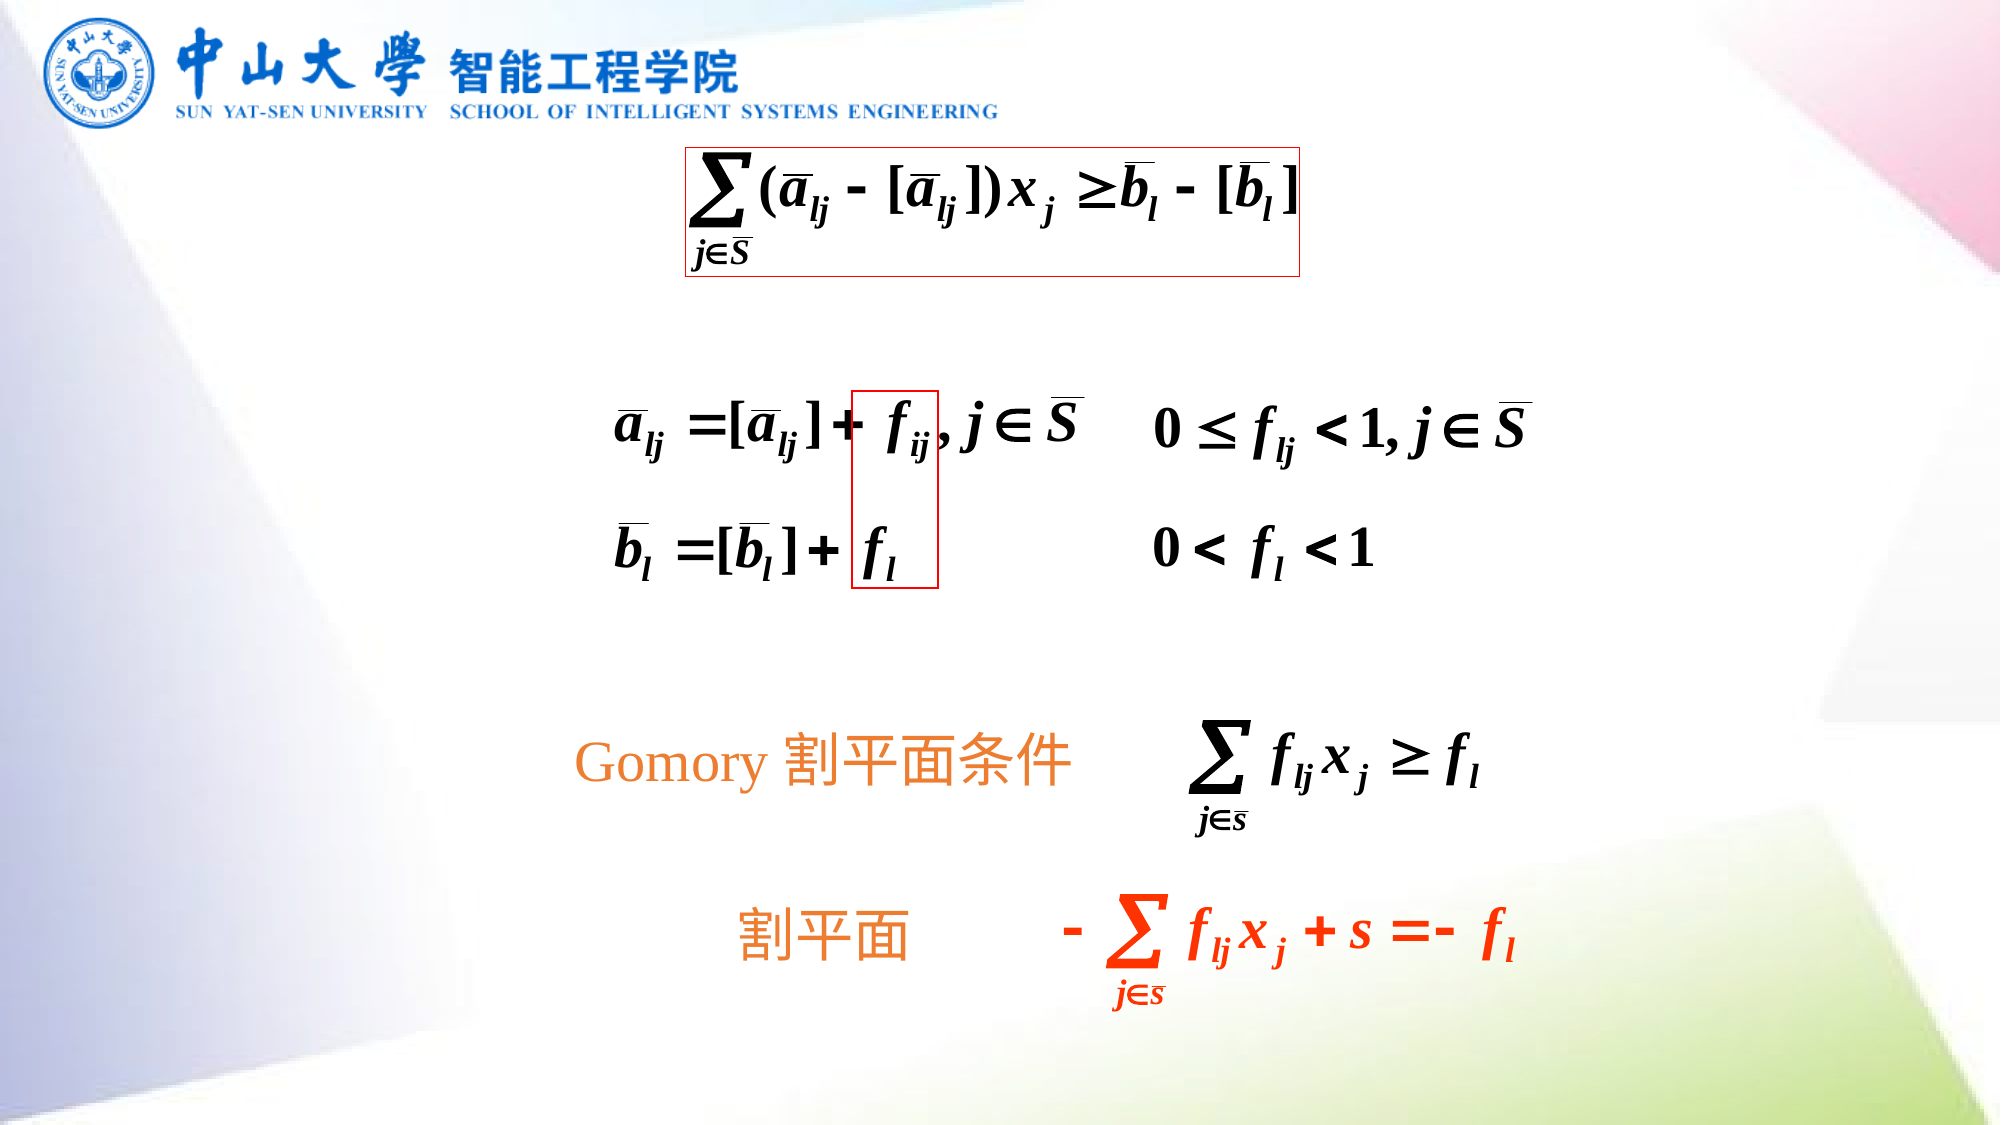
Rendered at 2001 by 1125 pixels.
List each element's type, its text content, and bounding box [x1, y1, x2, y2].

table_header 问题B6 [0, 0, 2000, 1125]
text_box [1149, 516, 1378, 588]
text_box Gomory割平面条件 [559, 715, 1110, 801]
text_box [1150, 397, 1538, 476]
picture [39, 0, 1000, 150]
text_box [612, 390, 1091, 588]
text_box 割平面 [722, 890, 960, 976]
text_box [685, 147, 1300, 277]
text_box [1186, 715, 1485, 842]
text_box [1059, 889, 1521, 1016]
